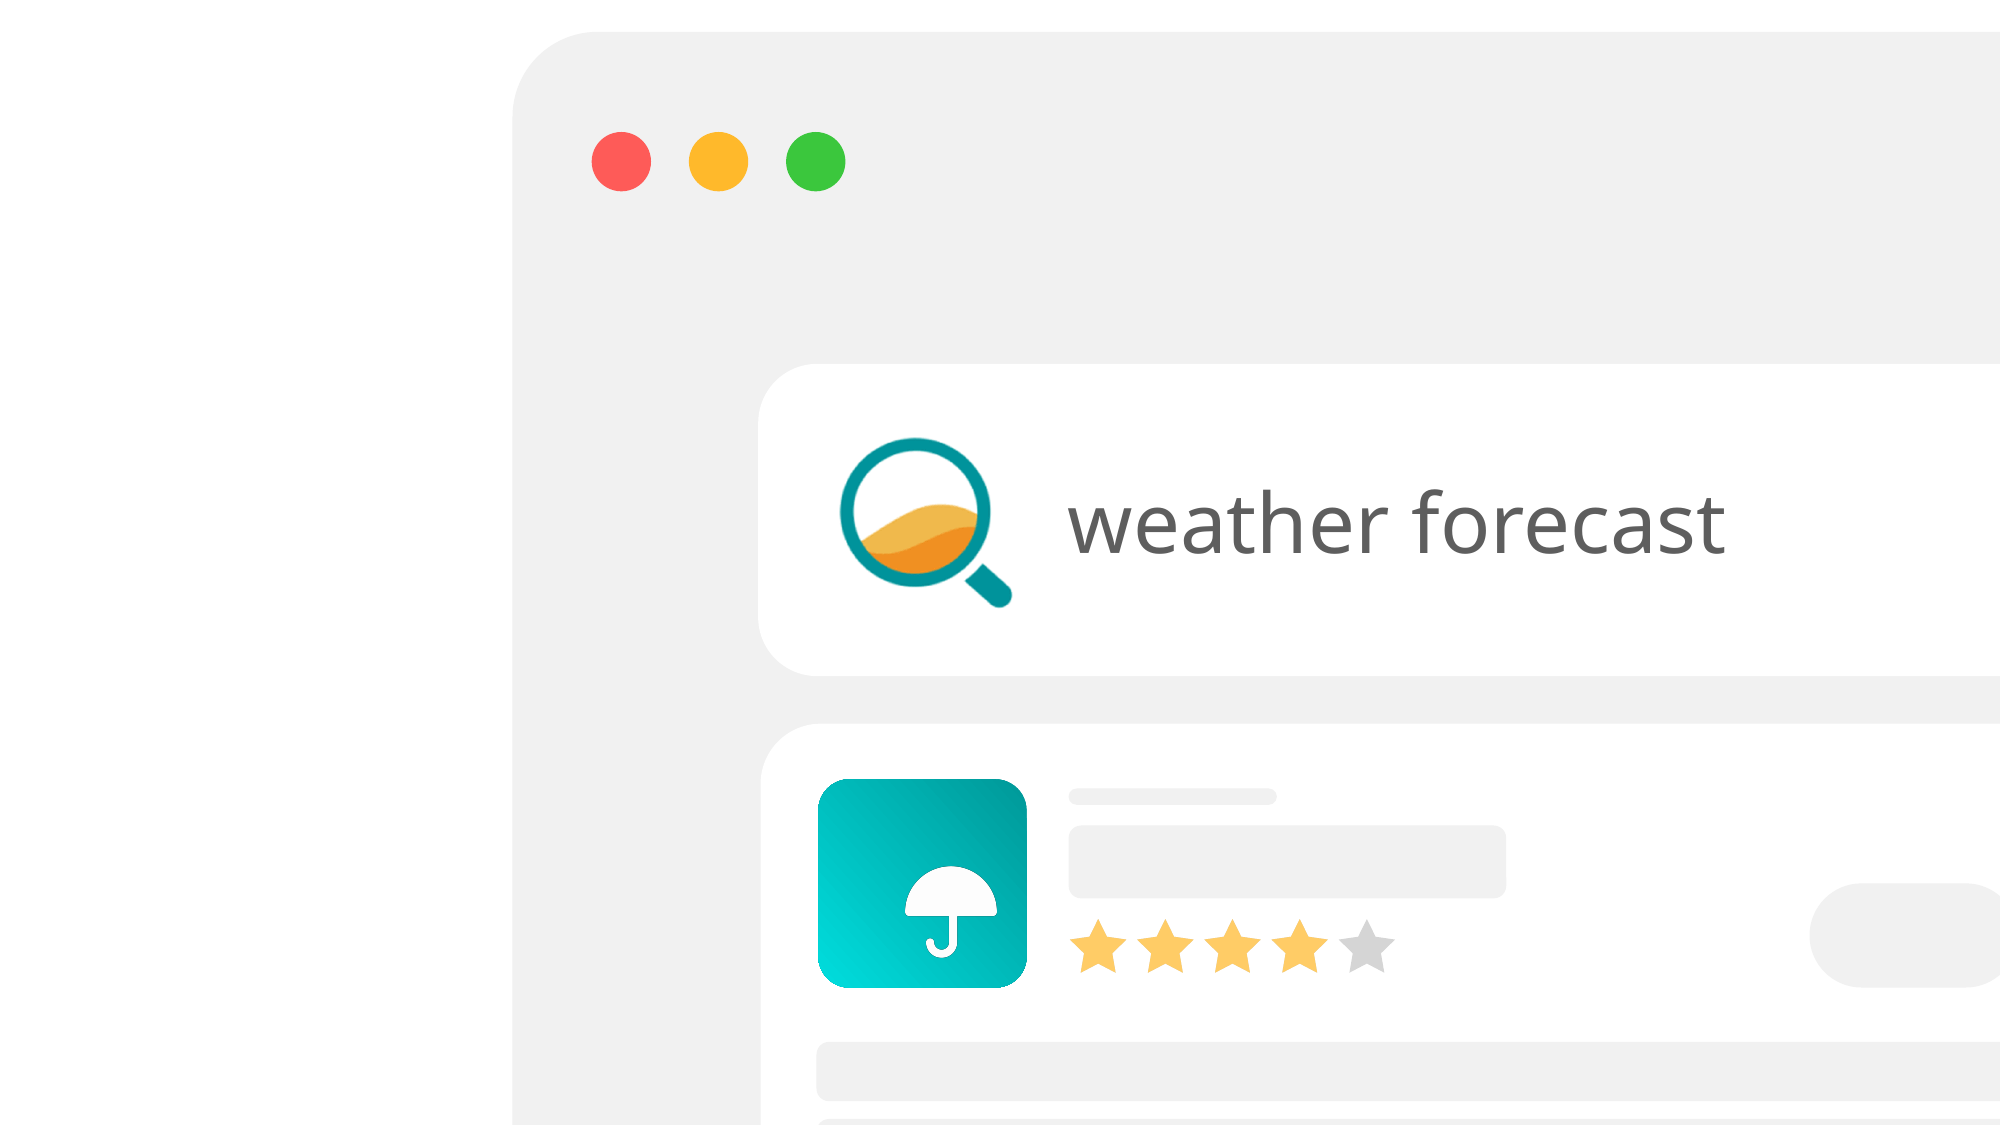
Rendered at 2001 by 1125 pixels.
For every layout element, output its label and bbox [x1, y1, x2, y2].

text_box [816, 778, 2000, 1125]
picture [830, 428, 1015, 612]
text_box [512, 31, 2000, 1125]
